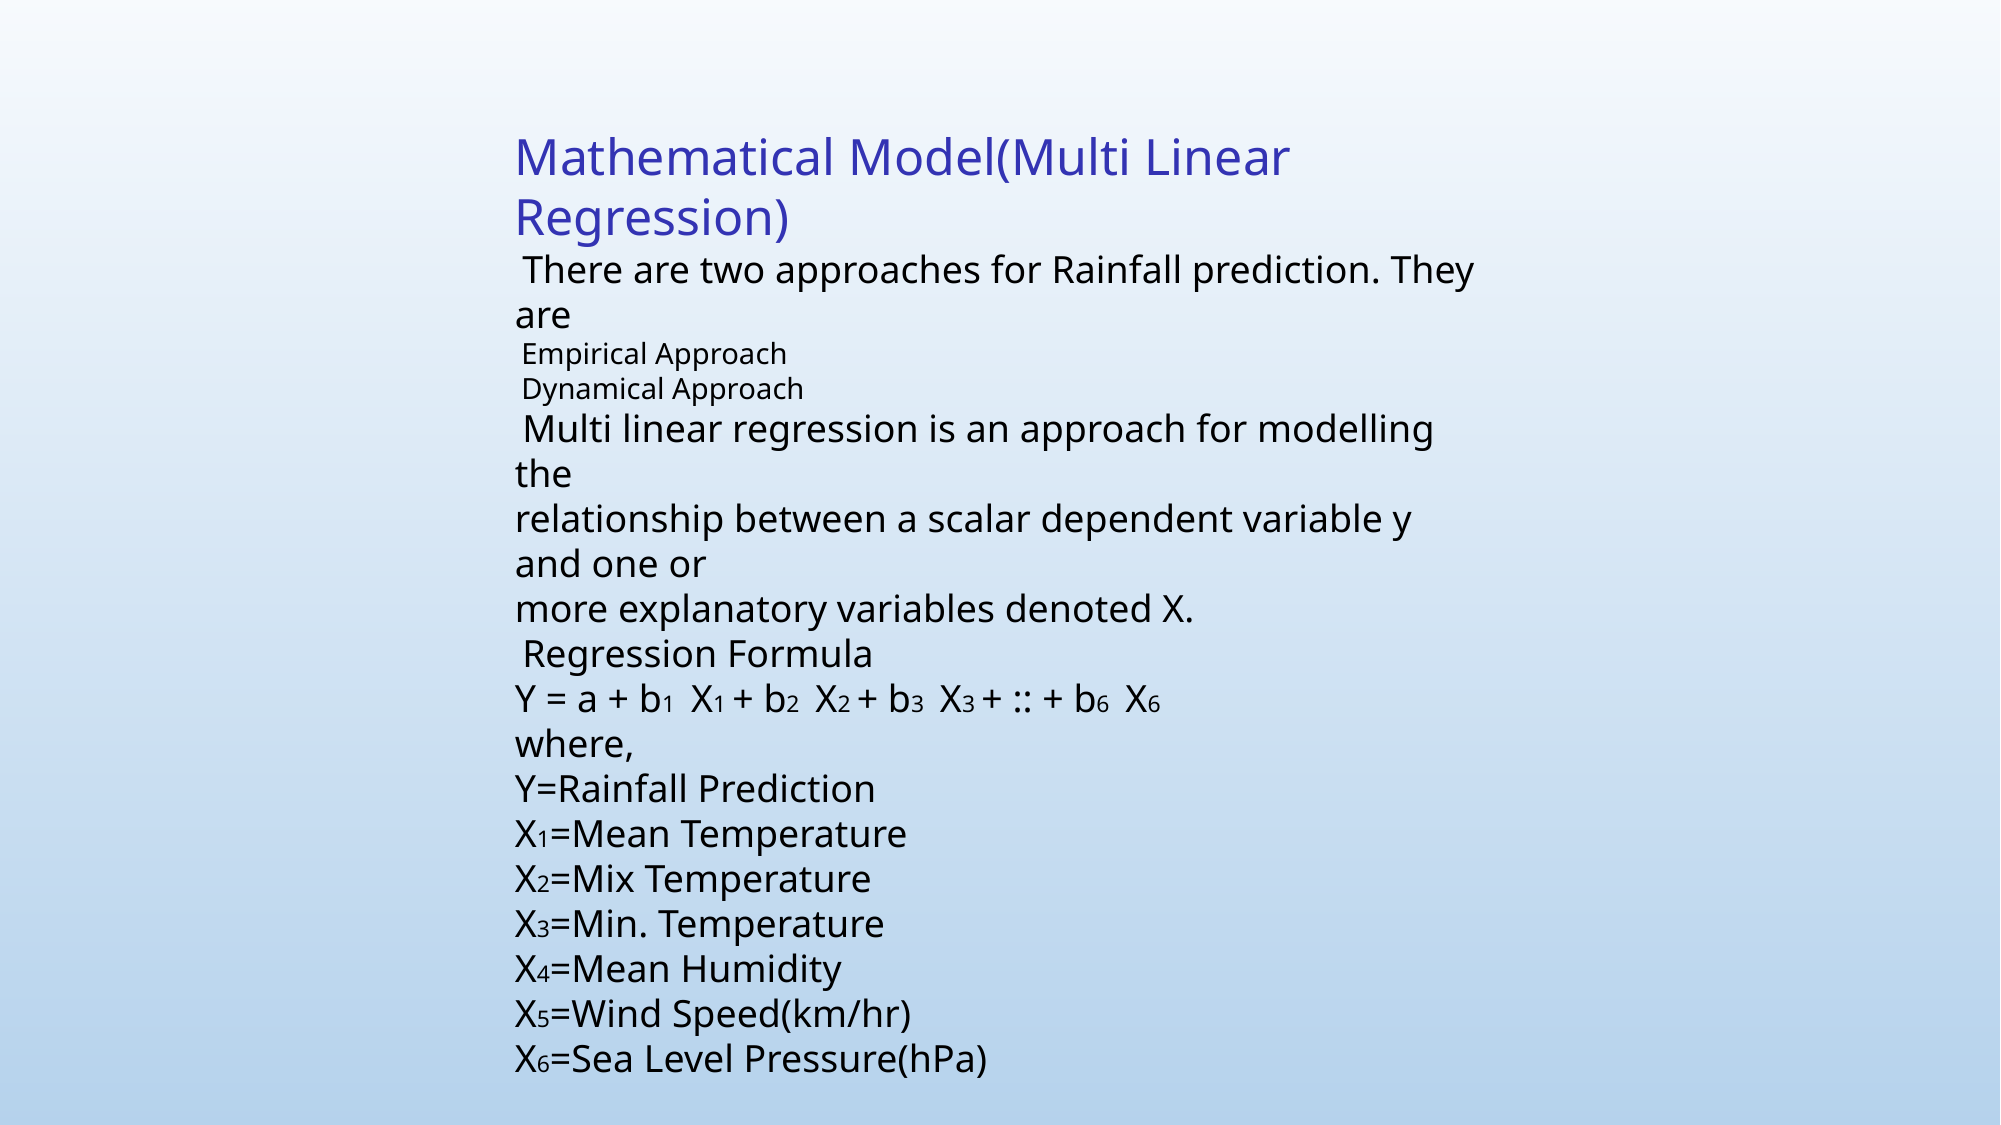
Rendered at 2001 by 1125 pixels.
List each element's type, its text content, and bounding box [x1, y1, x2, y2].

text_box Mathematical Model(Multi Linear Regression) There are two approaches for Rainfall prediction. They are Empirical Approach Dynamical Approach Multi linear regression is an approach for modelling the relationship between a scalar dependent variable y and one or more explanatory variables denoted X. Regression Formula Y = a + b1 X1 + b2 X2 + b3 X3 + :: + b6 X6 where, Y=Rainfall Prediction X1=Mean Temperature X2=Mix Temperature X3=Min. Temperature X4=Mean Humidity X5=Wind Speed(km/hr) X6=Sea Level Pressure(hPa) [500, 118, 1500, 1088]
